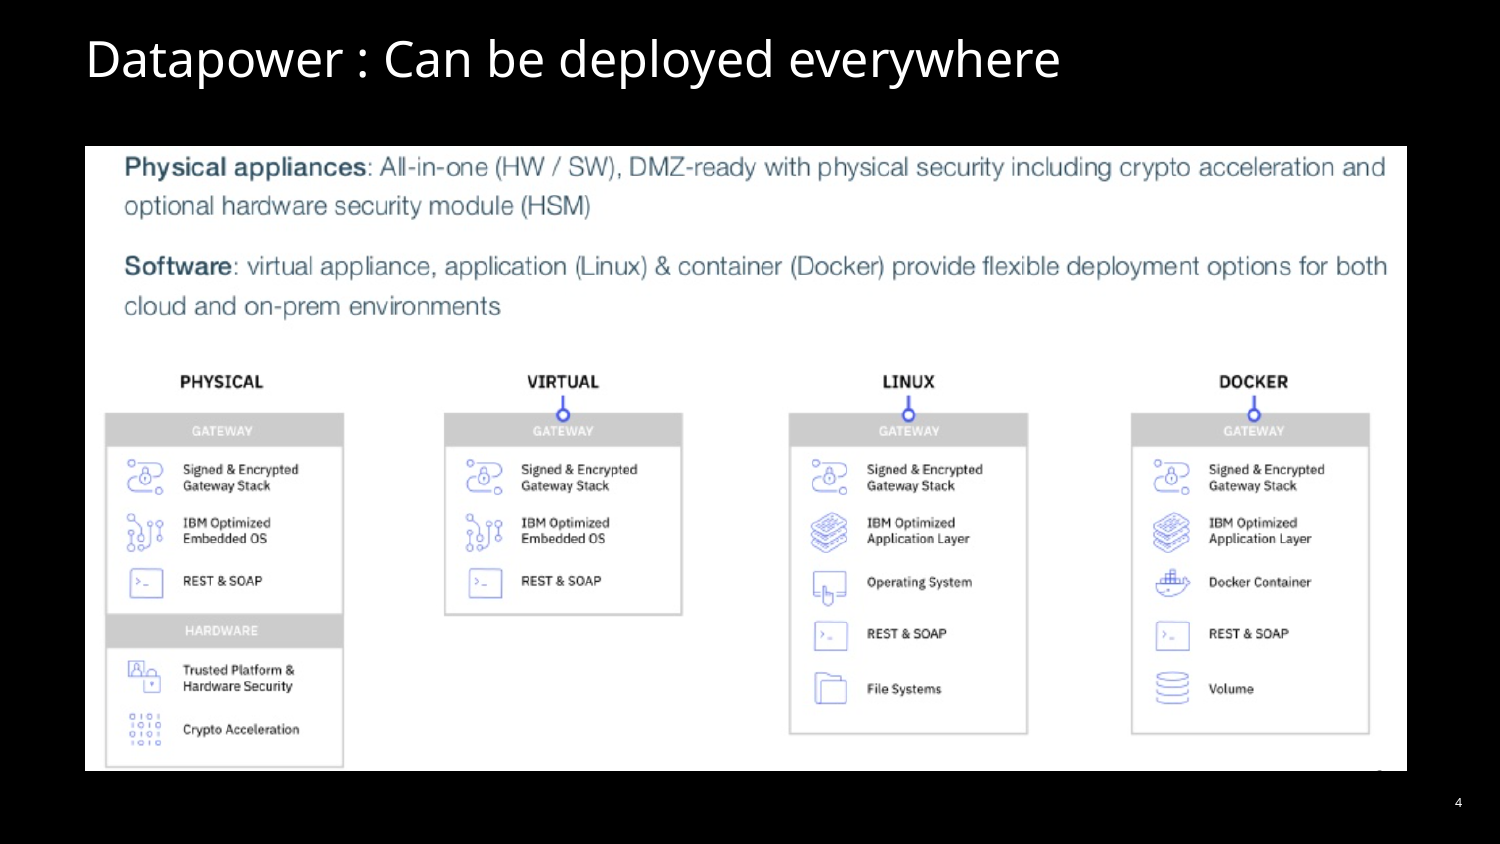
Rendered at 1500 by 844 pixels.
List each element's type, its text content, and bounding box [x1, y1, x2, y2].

picture [85, 146, 1407, 771]
text_box Datapower : Can be deployed everywhere [85, 34, 1079, 112]
slide_number 4 [1125, 791, 1463, 815]
